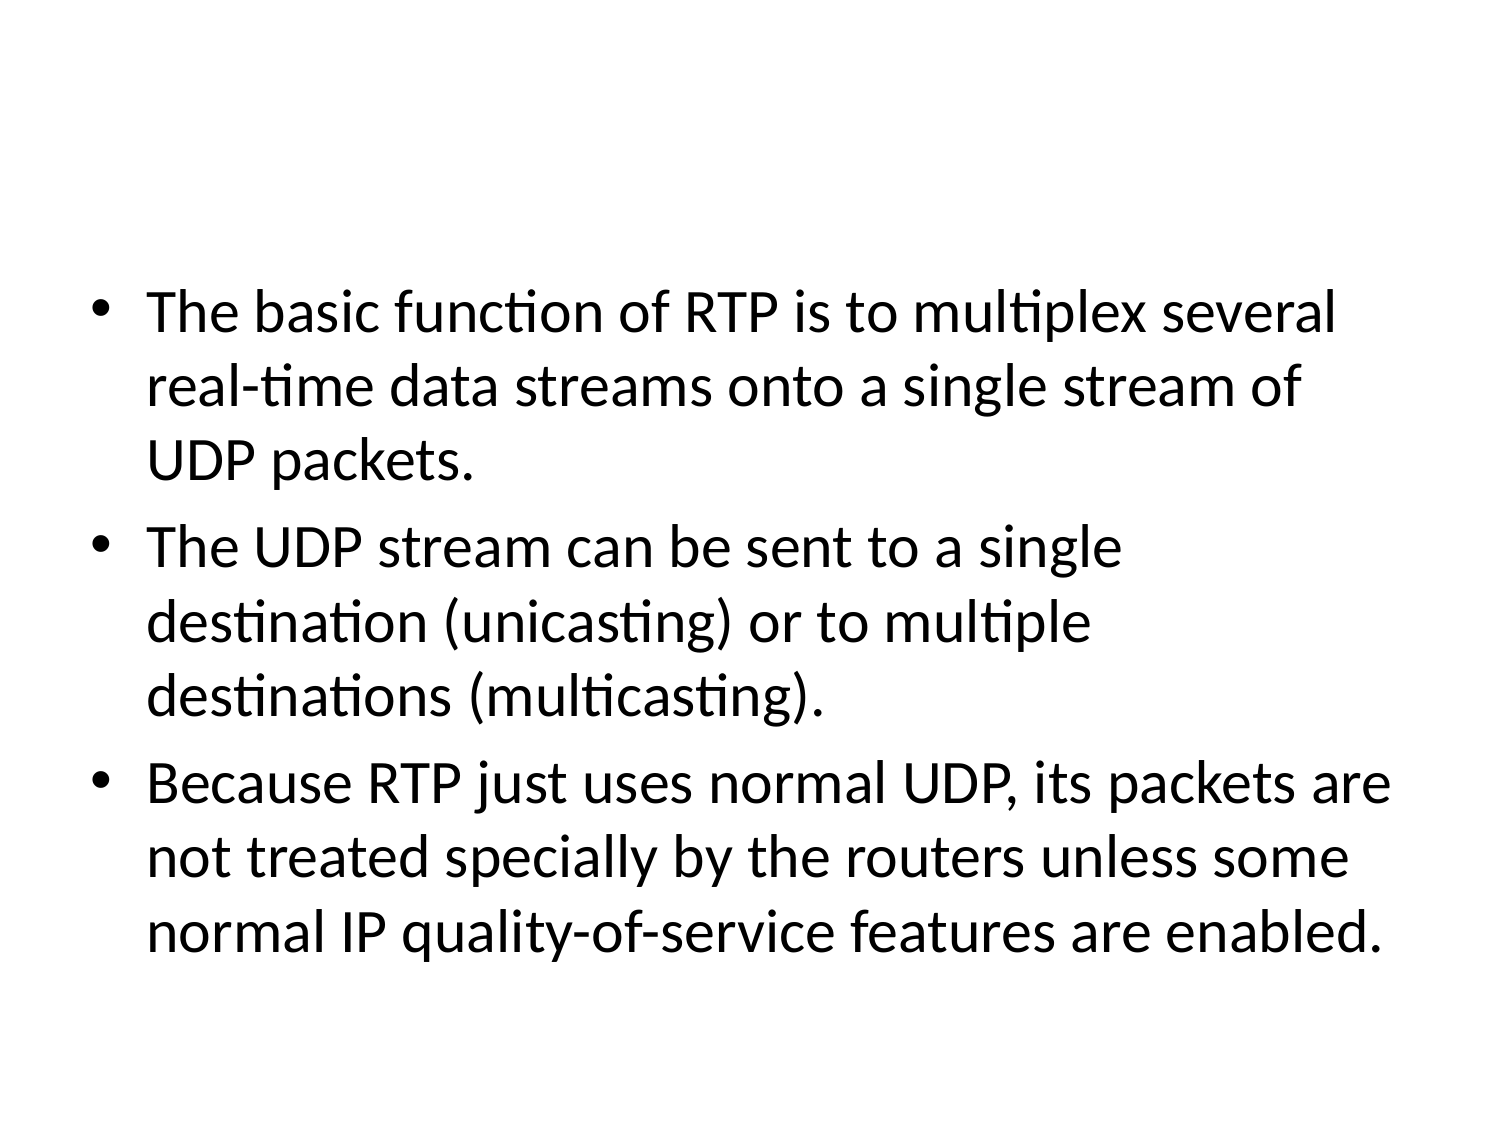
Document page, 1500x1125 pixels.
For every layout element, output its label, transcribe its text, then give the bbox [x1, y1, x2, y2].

list The basic function of RTP is to multiplex several real-time data streams onto a single stream of UDP packets. The UDP stream can be sent to a single destination (unicasting) or to multiple destinations (multicasting). Because RTP just uses normal UDP, its packets are not treated specially by the routers unless some normal IP quality-of-service features are enabled. [75, 262, 1425, 1005]
